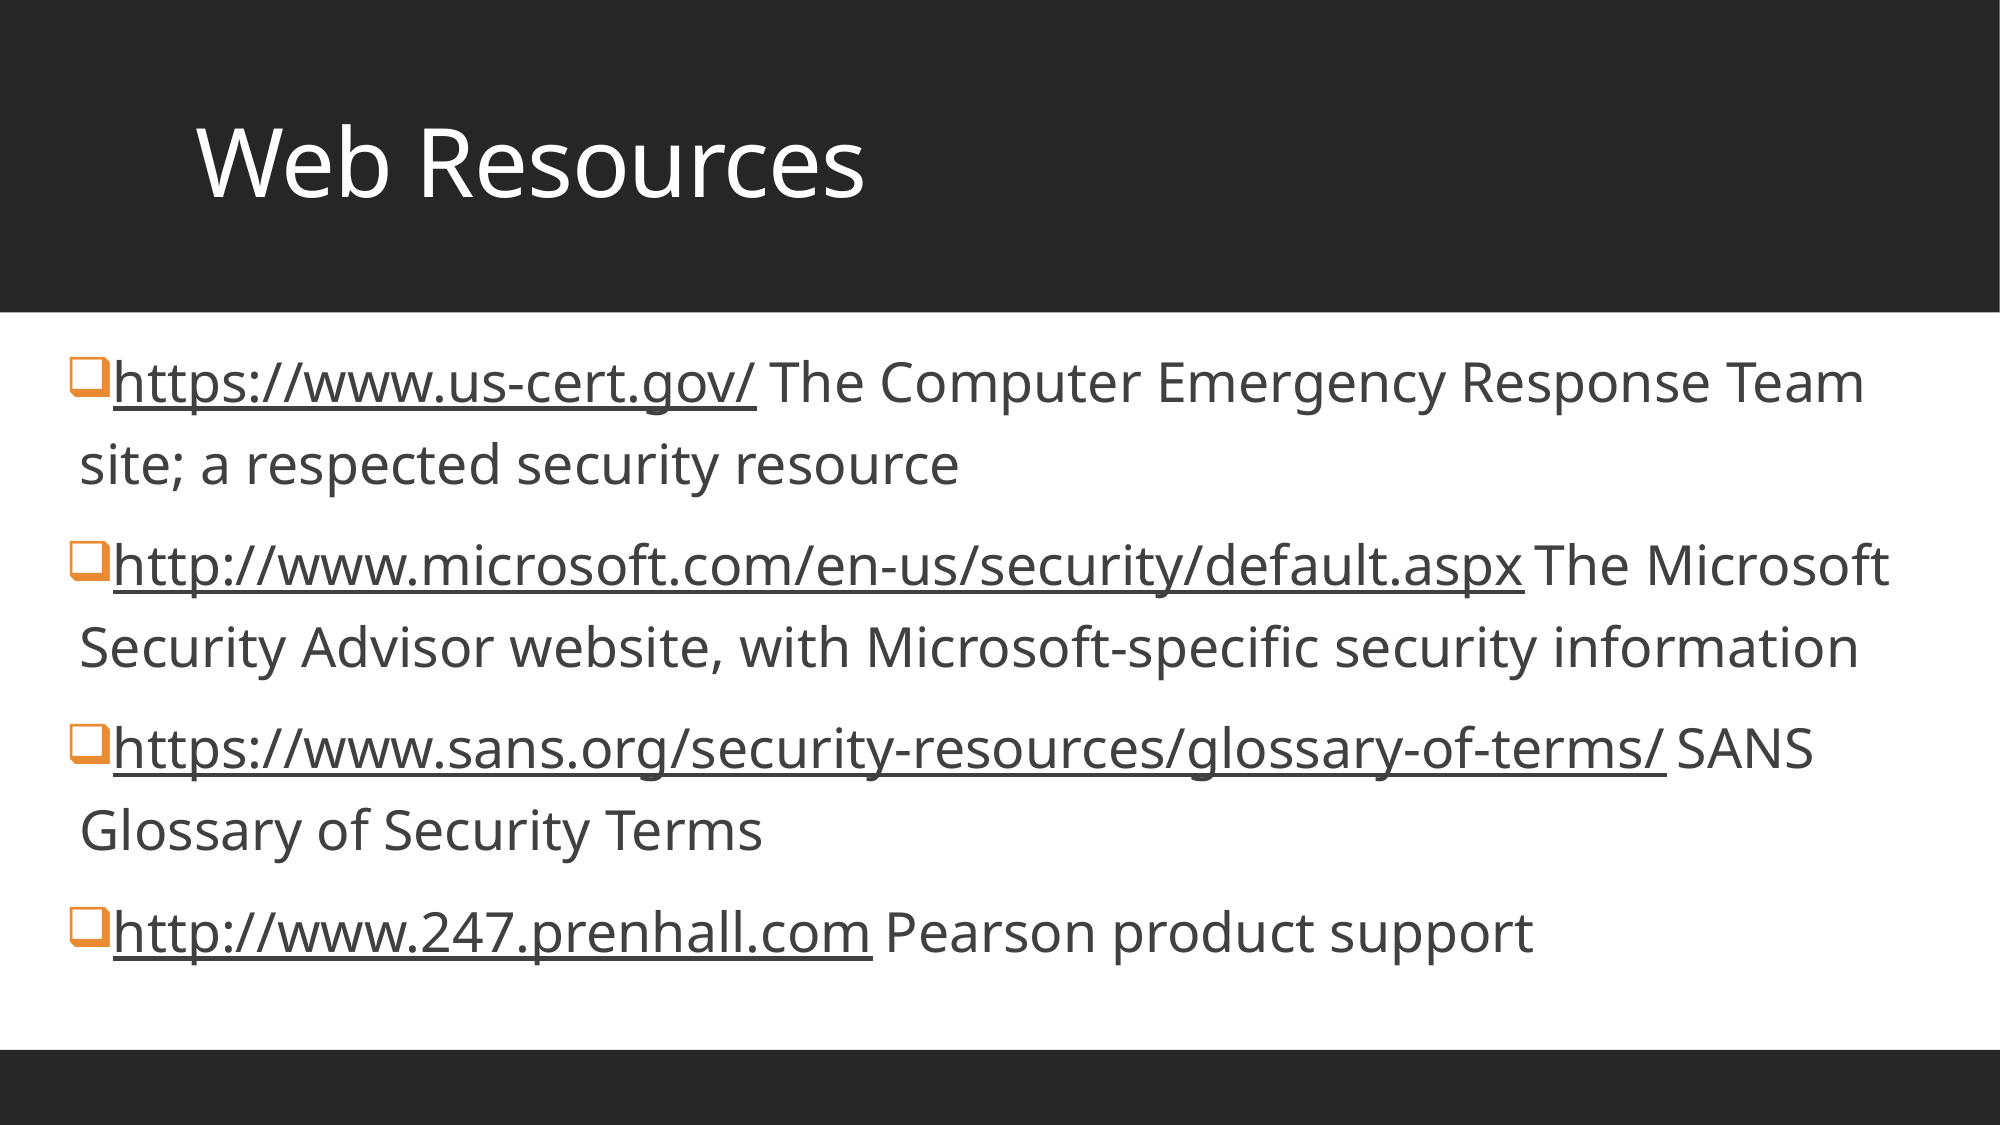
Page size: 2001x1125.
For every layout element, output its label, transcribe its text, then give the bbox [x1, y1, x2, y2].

title Web Resources [180, 47, 1830, 285]
list https://www.us-cert.gov/ The Computer Emergency Response Team site; a respected security resource http://www.microsoft.com/en-us/security/default.aspx The Microsoft Security Advisor website, with Microsoft-specific security information https://www.sans.org/security-resources/glossary-of-terms/ SANS Glossary of Security Terms http://www.247.prenhall.com Pearson product support [65, 332, 1910, 1023]
text_box [0, 314, 2000, 1049]
text_box [0, 1049, 2000, 1125]
text_box [0, 0, 2000, 314]
